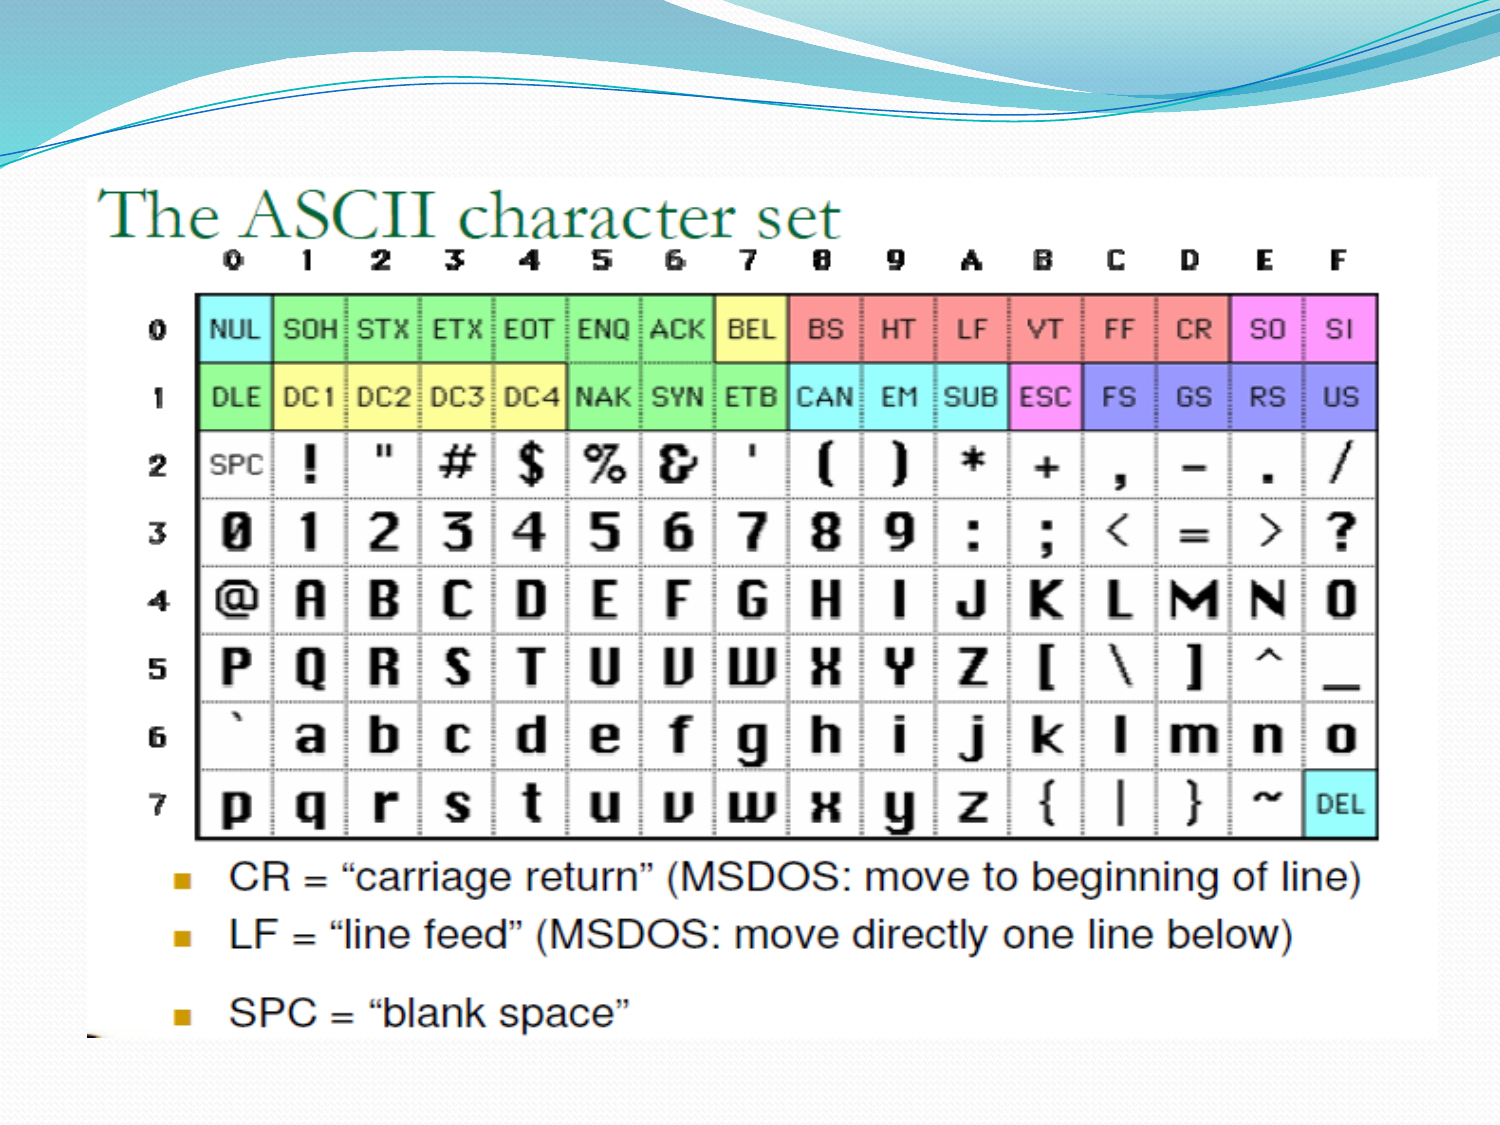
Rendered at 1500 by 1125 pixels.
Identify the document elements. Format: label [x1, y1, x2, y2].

picture [87, 177, 1438, 1038]
